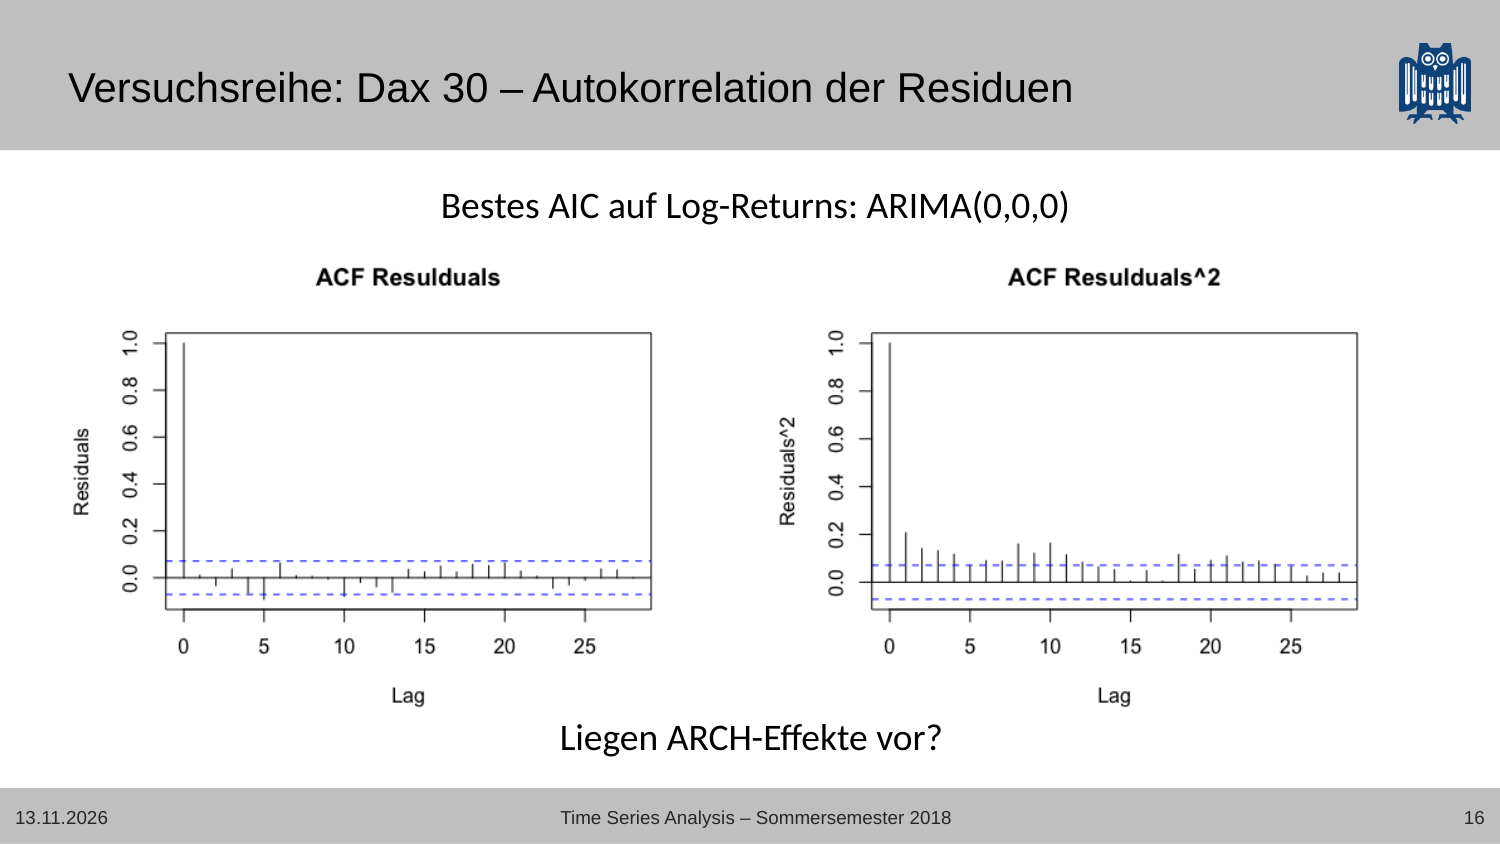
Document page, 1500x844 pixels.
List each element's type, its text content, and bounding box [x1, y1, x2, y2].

picture [1399, 43, 1471, 124]
text_box Liegen ARCH-Effekte vor? [545, 705, 959, 766]
text_box Bestes AIC auf Log-Returns: ARIMA(0,0,0) [426, 173, 1086, 234]
footer Time Series Analysis – Sommersemester 2018 [159, 798, 1353, 836]
slide_number 16 [1364, 798, 1500, 836]
picture [67, 234, 702, 733]
title Versuchsreihe: Dax 30 – Autokorrelation der Residuen [53, 33, 1317, 139]
picture [773, 234, 1408, 733]
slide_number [0, 798, 136, 836]
